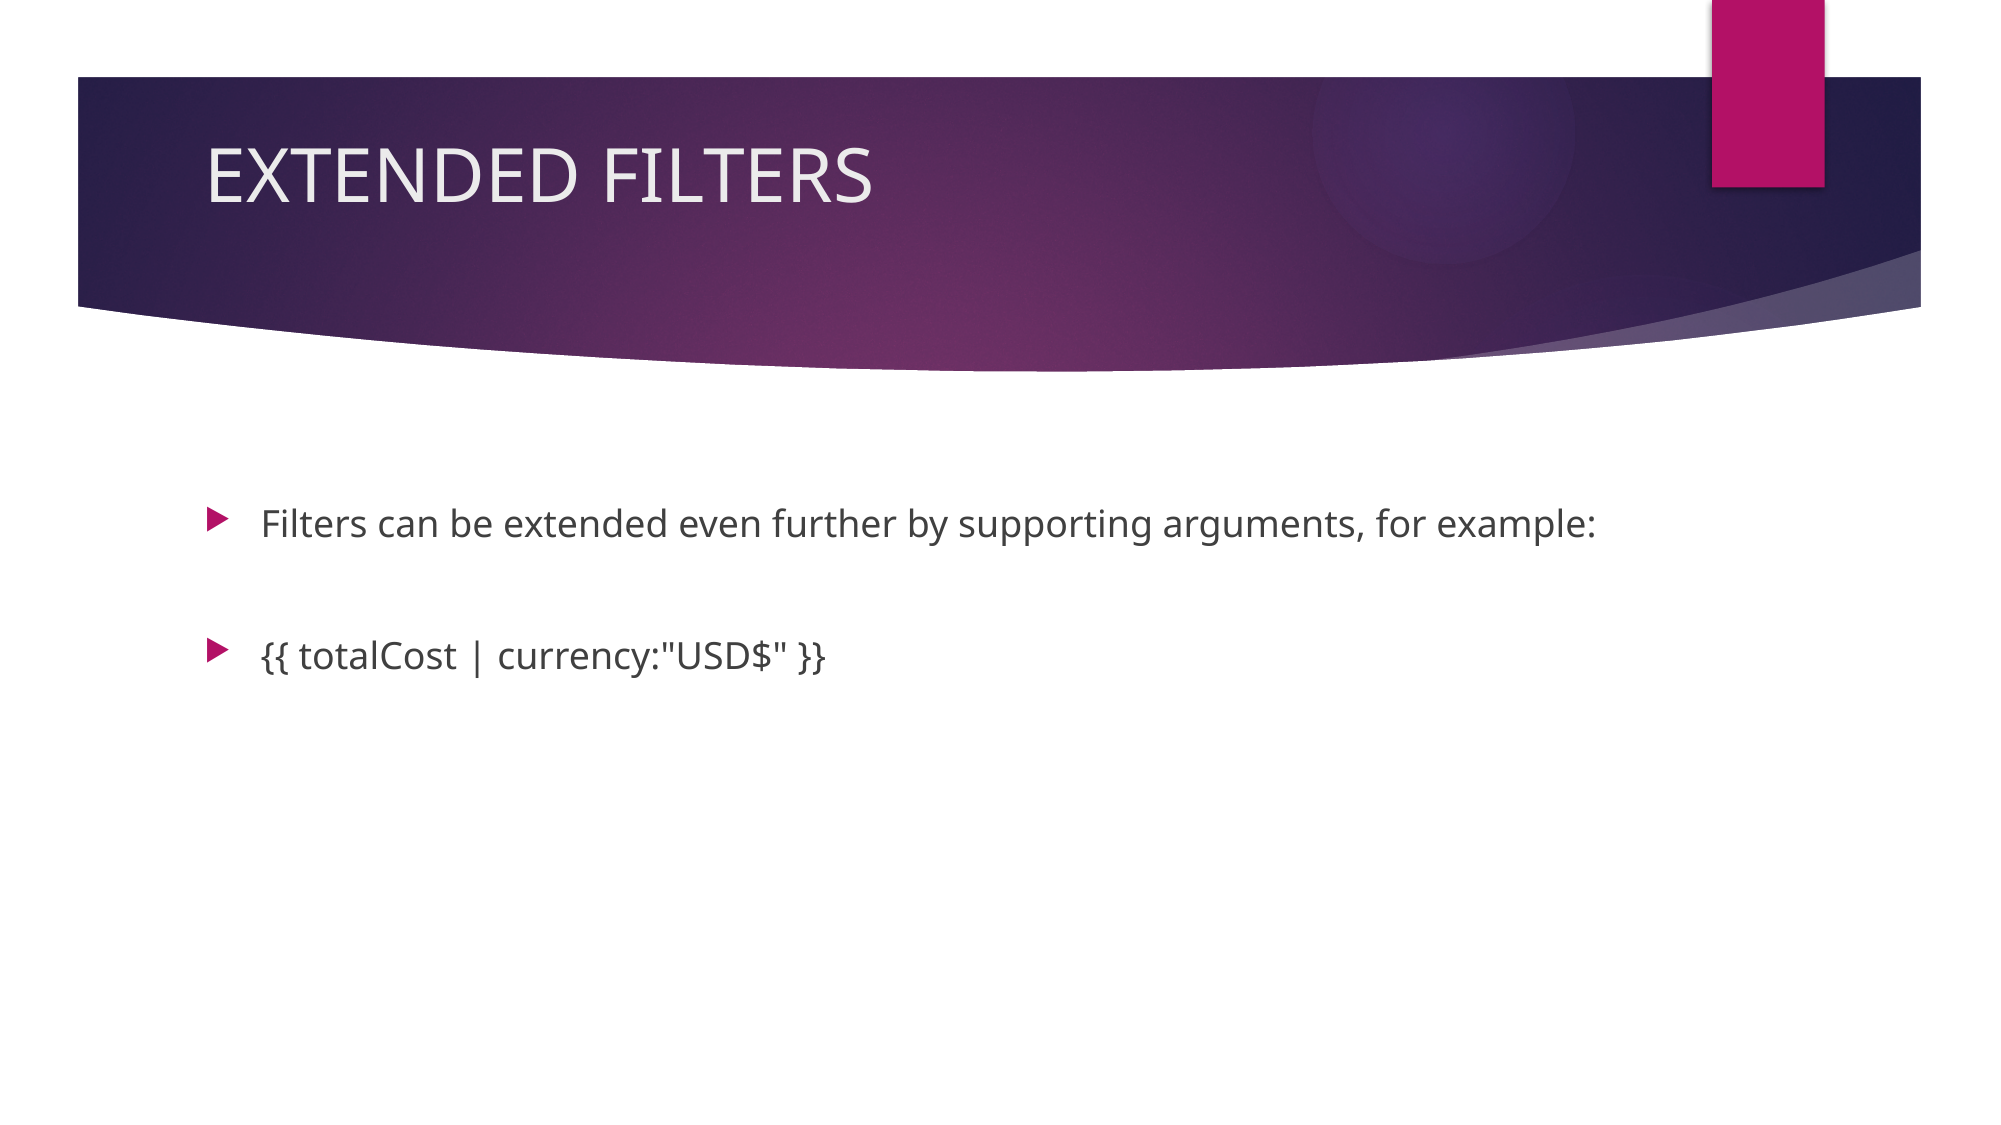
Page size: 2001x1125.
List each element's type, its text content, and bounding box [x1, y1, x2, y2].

list Filters can be extended even further by supporting arguments, for example: {{ totalCost | currency:"USD$" }} [189, 427, 1638, 988]
title EXTENDED FILTERS [189, 159, 1627, 276]
